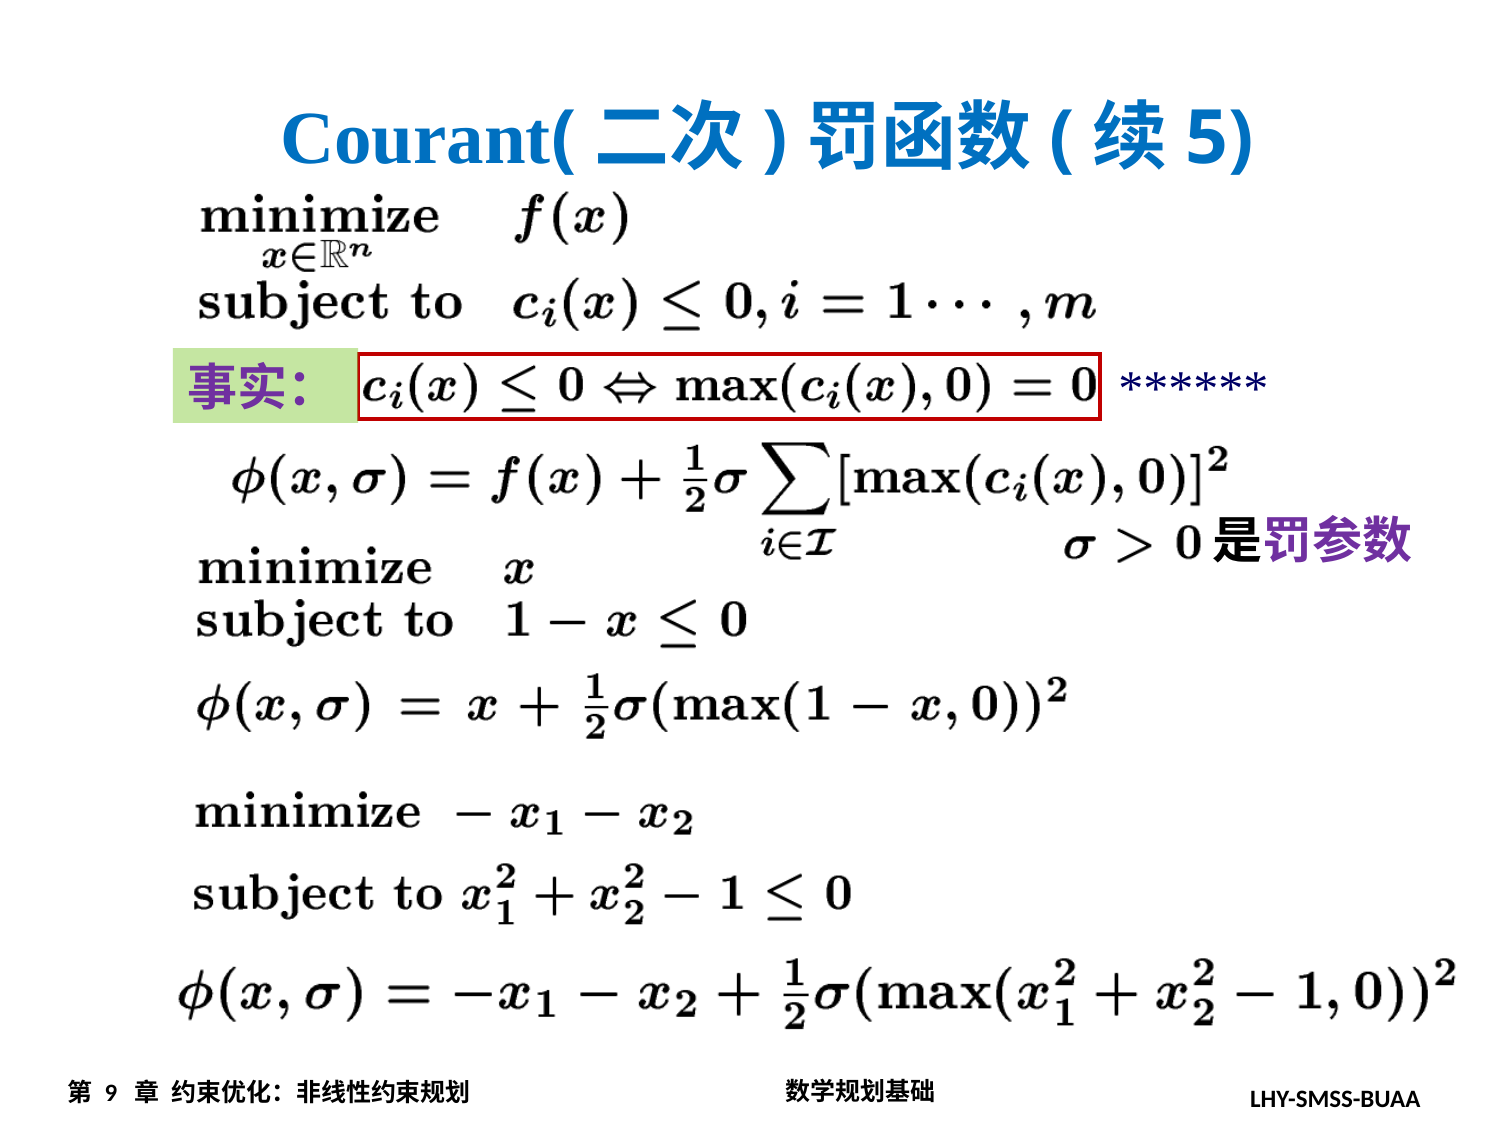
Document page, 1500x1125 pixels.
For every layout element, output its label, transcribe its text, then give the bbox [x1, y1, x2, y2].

picture [191, 786, 855, 931]
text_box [172, 347, 1099, 424]
text_box ****** [1103, 347, 1342, 423]
text_box Courant(二次)罚函数(续5) [134, 64, 1400, 186]
picture [194, 670, 1070, 742]
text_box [1055, 500, 1428, 577]
picture [195, 187, 1104, 338]
picture [174, 956, 1459, 1034]
picture [193, 437, 1231, 654]
